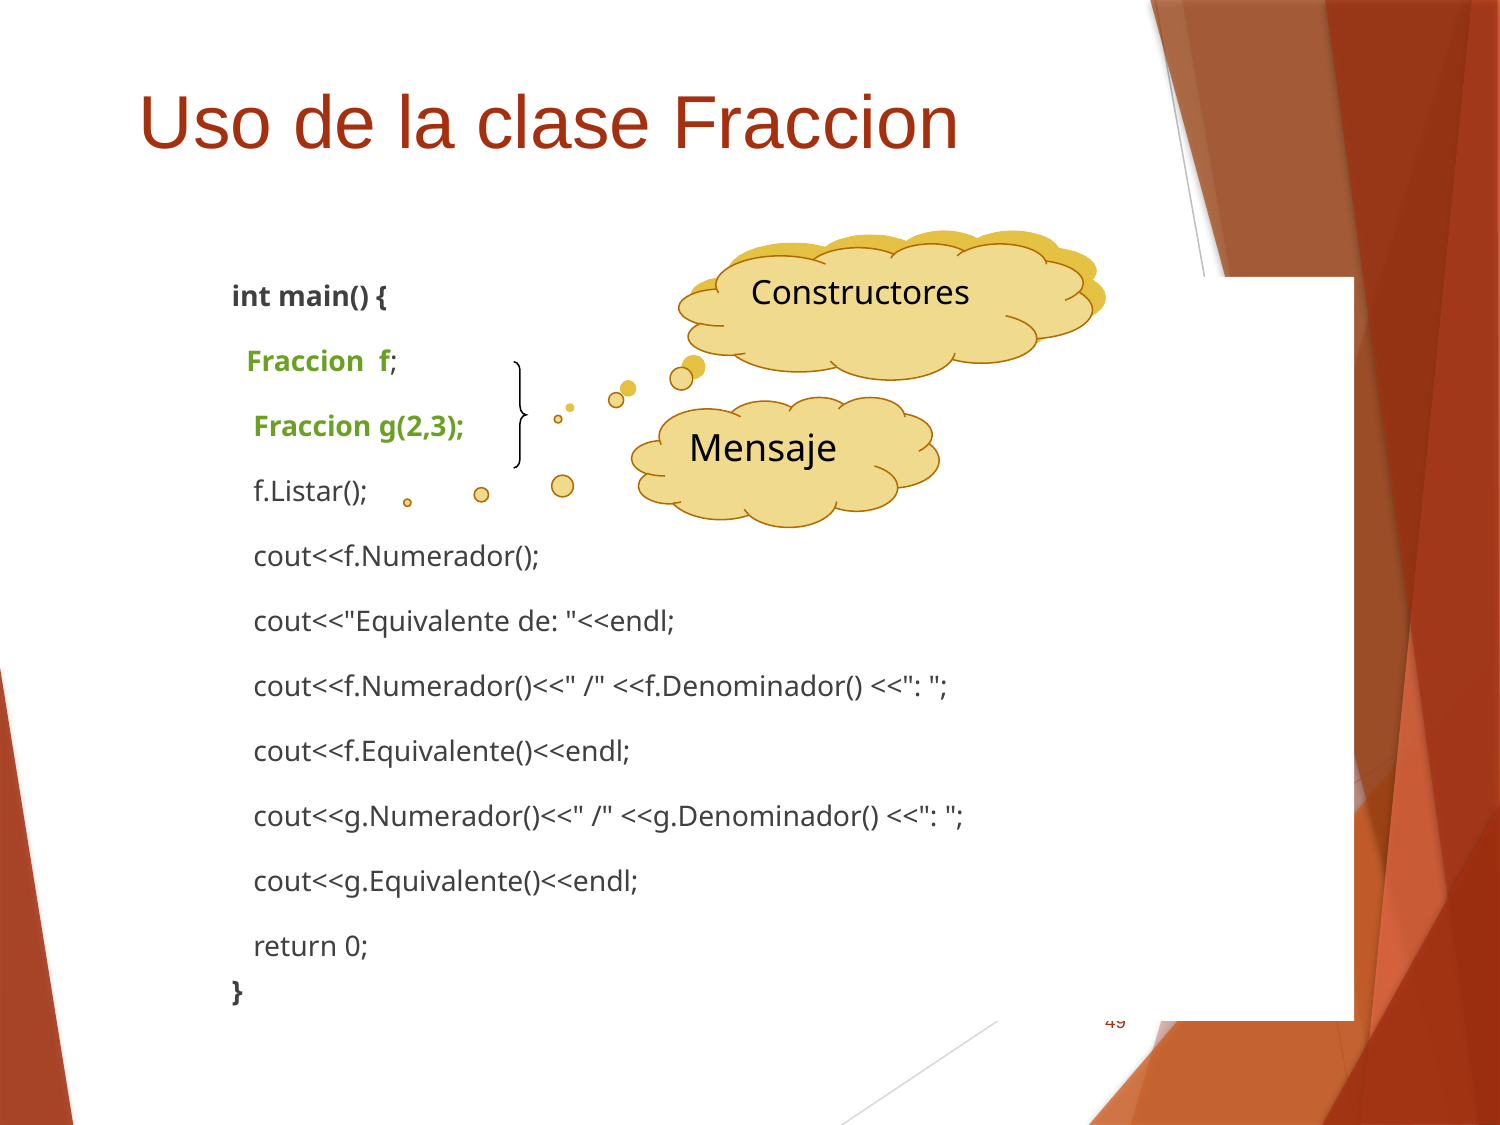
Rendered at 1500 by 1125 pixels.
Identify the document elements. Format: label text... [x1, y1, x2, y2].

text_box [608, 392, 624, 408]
text_box Mensaje [474, 487, 489, 502]
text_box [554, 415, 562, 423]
text_box [513, 361, 527, 468]
slide_number 49 [1057, 1021, 1142, 1051]
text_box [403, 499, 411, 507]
text_box Mensaje [631, 397, 940, 528]
text_box Constructores [678, 243, 1093, 381]
list int main() { Fraccion f; Fraccion g(2,3); f.Listar(); cout<<f.Numerador(); cout<<"Equivalente de: "<<endl; cout<<f.Numerador()<<" /" <<f.Denominador() <<": "; cout<<f.Equivalente()<<endl; cout<<g.Numerador()<<" /" <<g.Denominador() <<": "; cout<<g.Equivalente()<<endl; return 0; } [216, 276, 1355, 1021]
text_box Mensaje [551, 475, 574, 497]
title Uso de la clase Fraccion [123, 66, 1463, 172]
text_box Constructores [670, 367, 693, 390]
